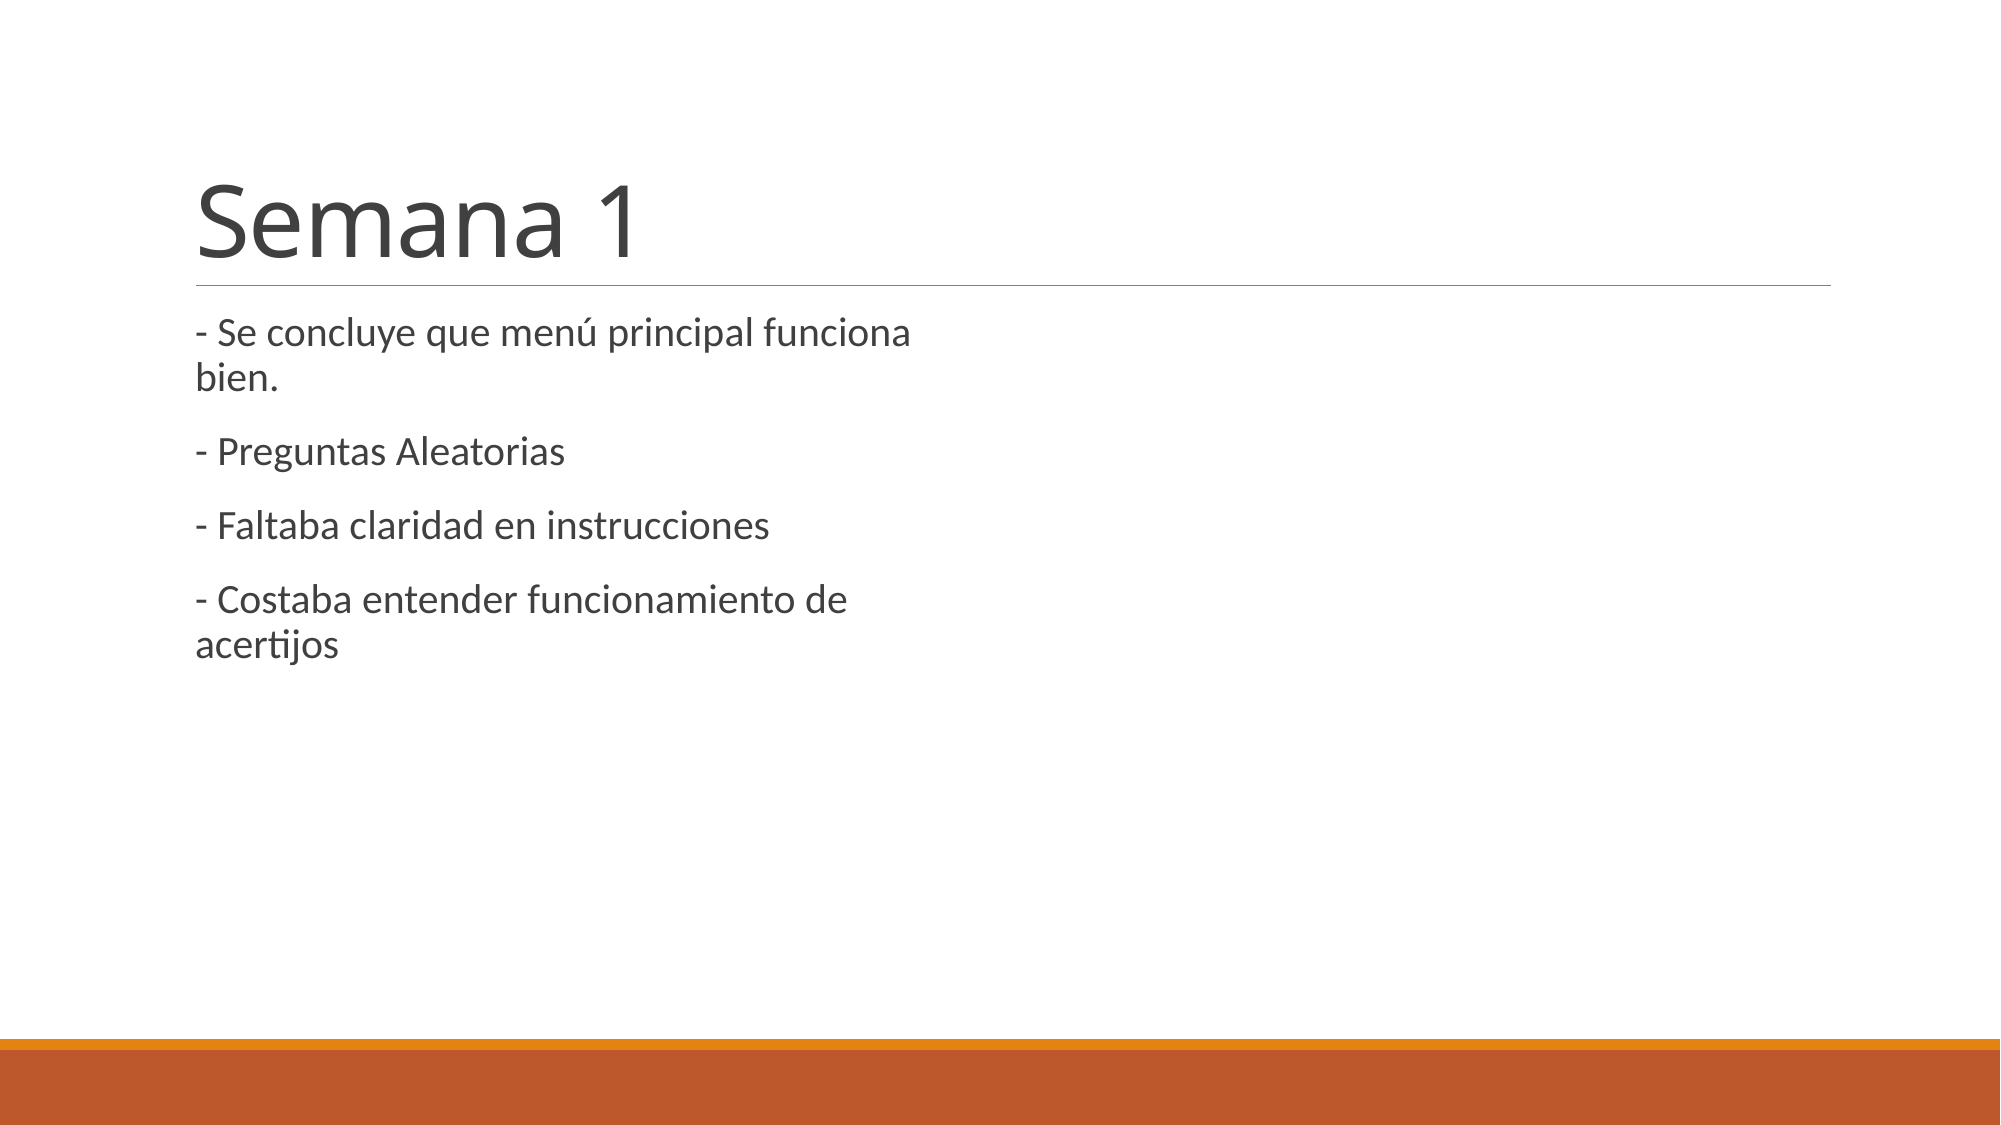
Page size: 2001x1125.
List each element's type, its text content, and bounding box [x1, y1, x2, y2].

title Semana 1 [180, 47, 1830, 285]
list - Se concluye que menú principal funciona bien. - Preguntas Aleatorias - Faltaba claridad en instrucciones - Costaba entender funcionamiento de acertijos [180, 302, 990, 963]
